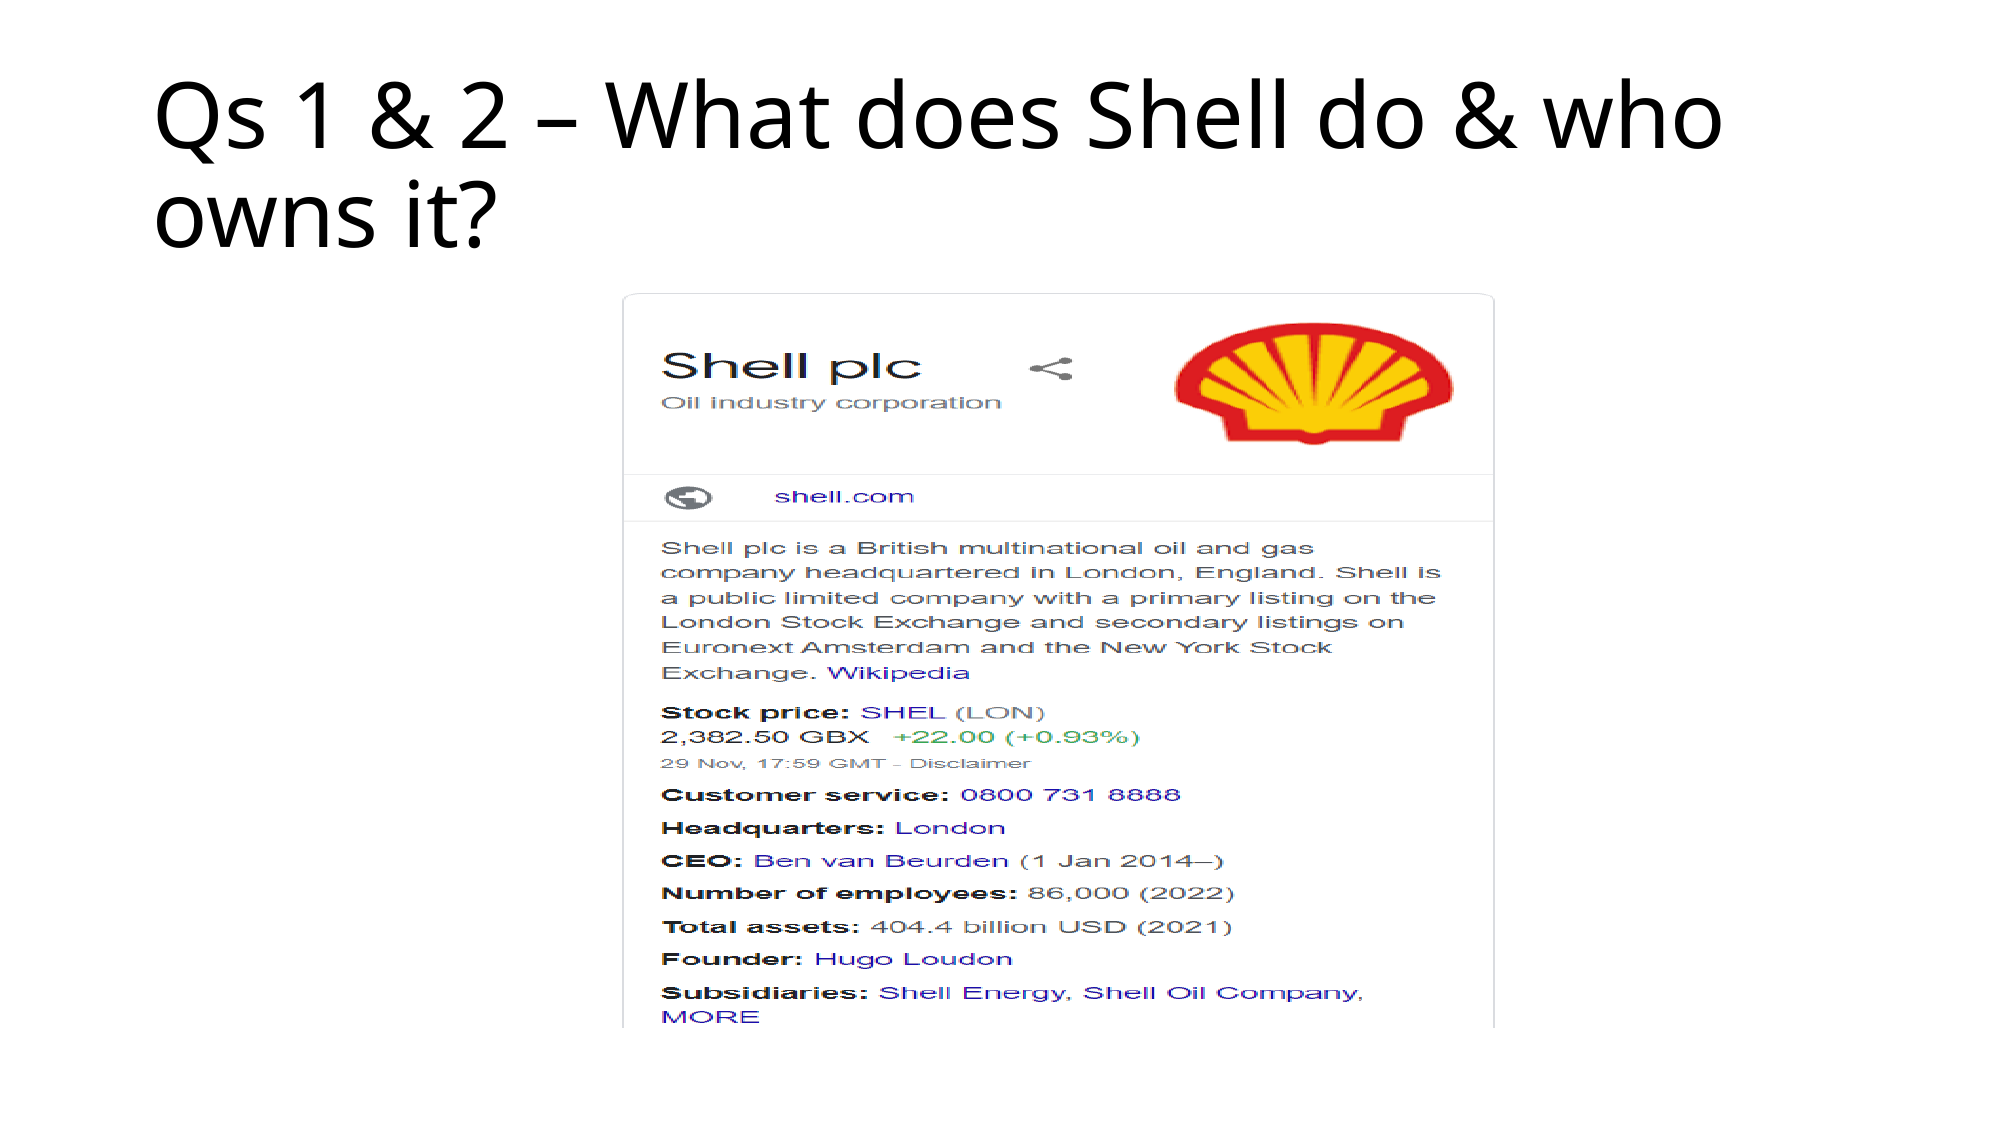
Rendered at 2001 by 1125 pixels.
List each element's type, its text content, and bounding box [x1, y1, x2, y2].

picture [592, 277, 1568, 1029]
title Qs 1 & 2 – What does Shell do & who owns it? [137, 59, 1913, 278]
